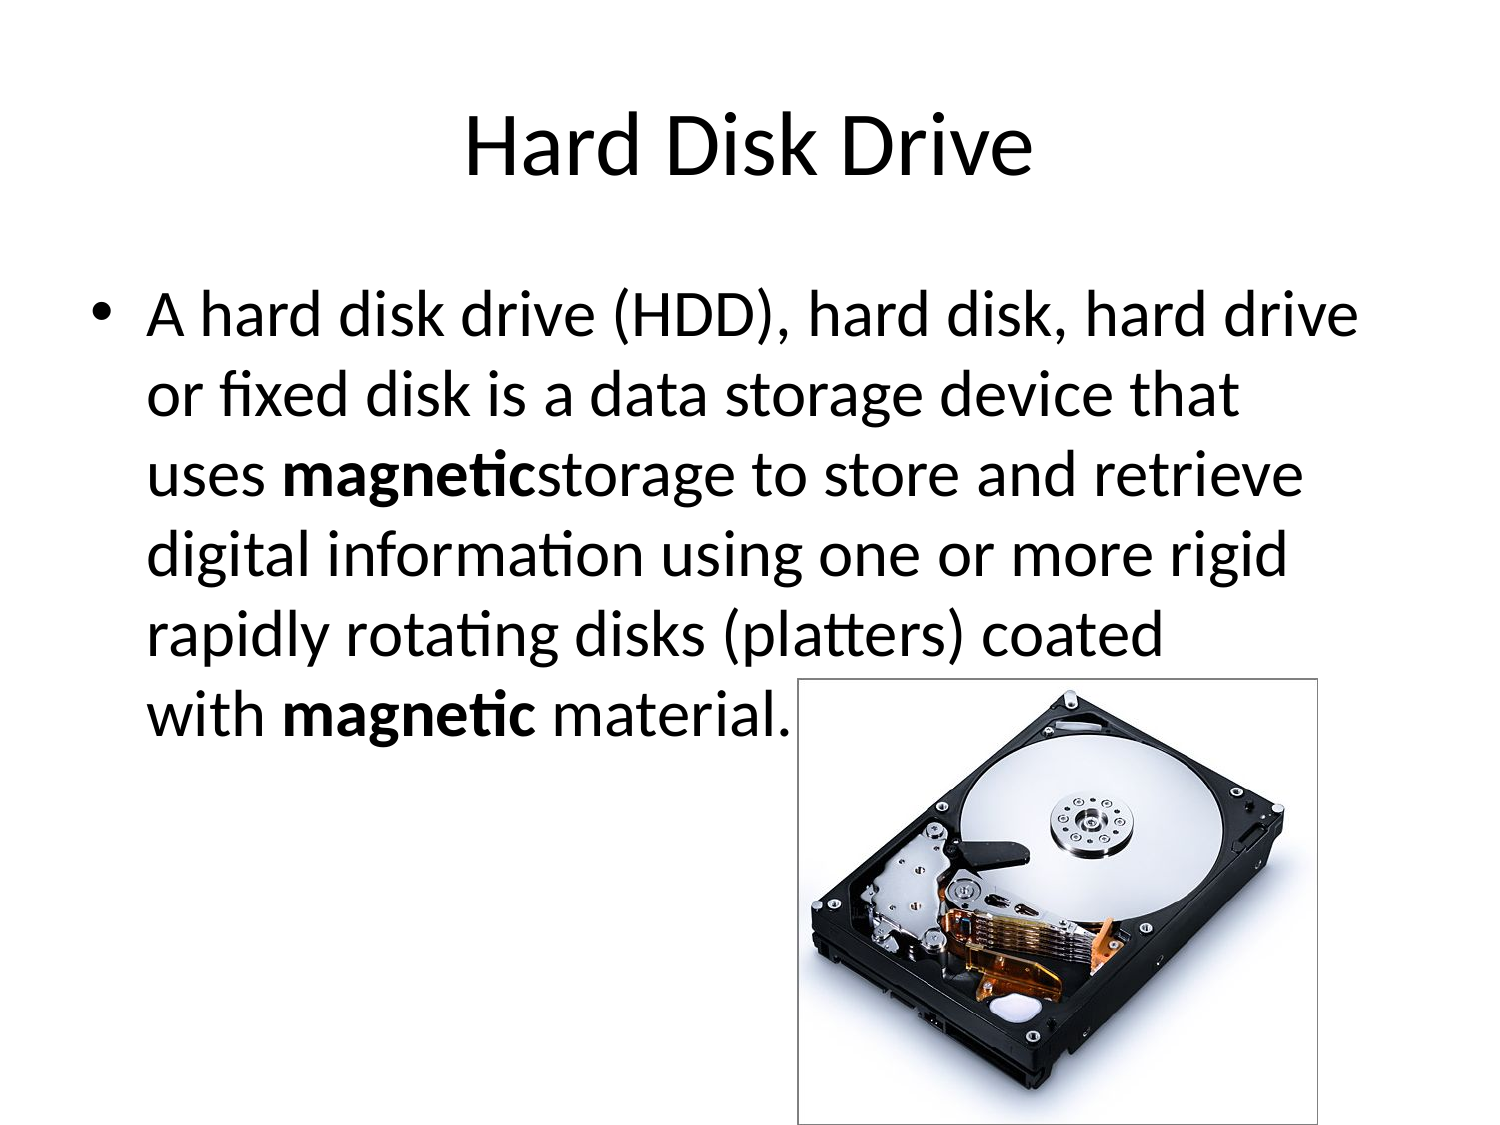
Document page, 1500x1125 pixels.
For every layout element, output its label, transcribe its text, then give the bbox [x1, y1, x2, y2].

picture [796, 677, 1318, 1125]
title Hard Disk Drive [75, 45, 1425, 233]
list A hard disk drive (HDD), hard disk, hard drive or fixed disk is a data storage device that uses magneticstorage to store and retrieve digital information using one or more rigid rapidly rotating disks (platters) coated with magnetic material. [75, 262, 1425, 1005]
